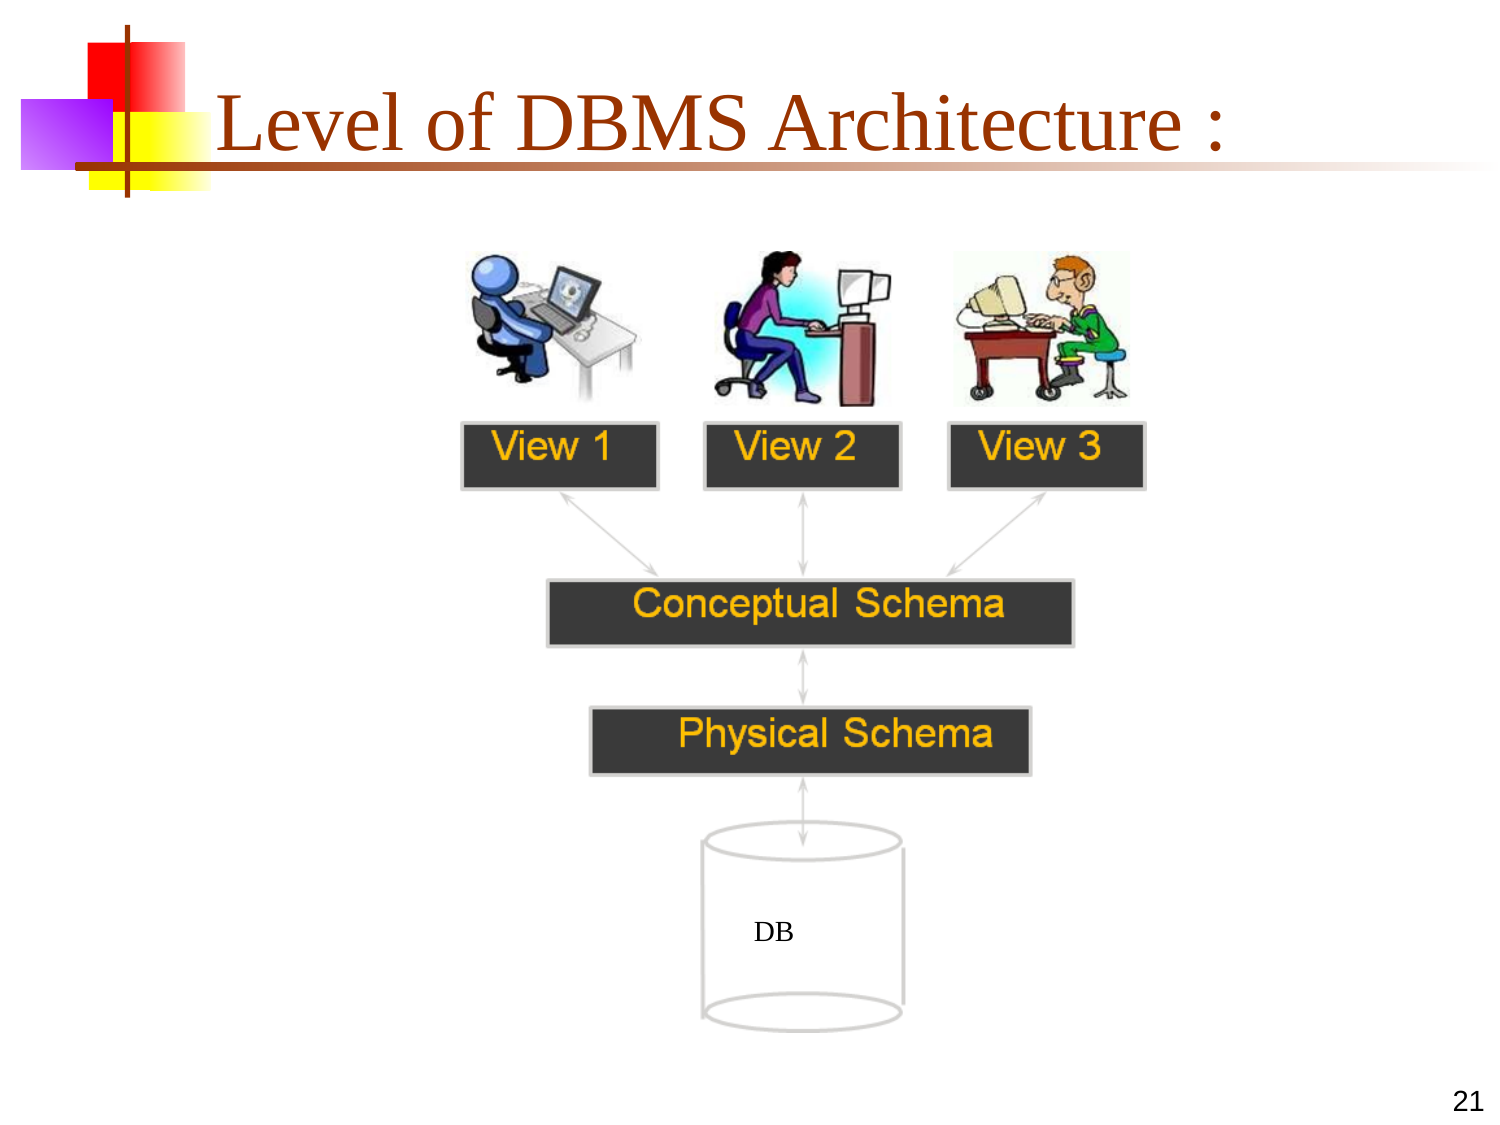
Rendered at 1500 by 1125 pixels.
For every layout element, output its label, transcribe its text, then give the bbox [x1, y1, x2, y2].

slide_number ‹#› [1187, 1050, 1500, 1125]
picture [176, 251, 1147, 1034]
title Level of DBMS Architecture : [200, 37, 1479, 175]
